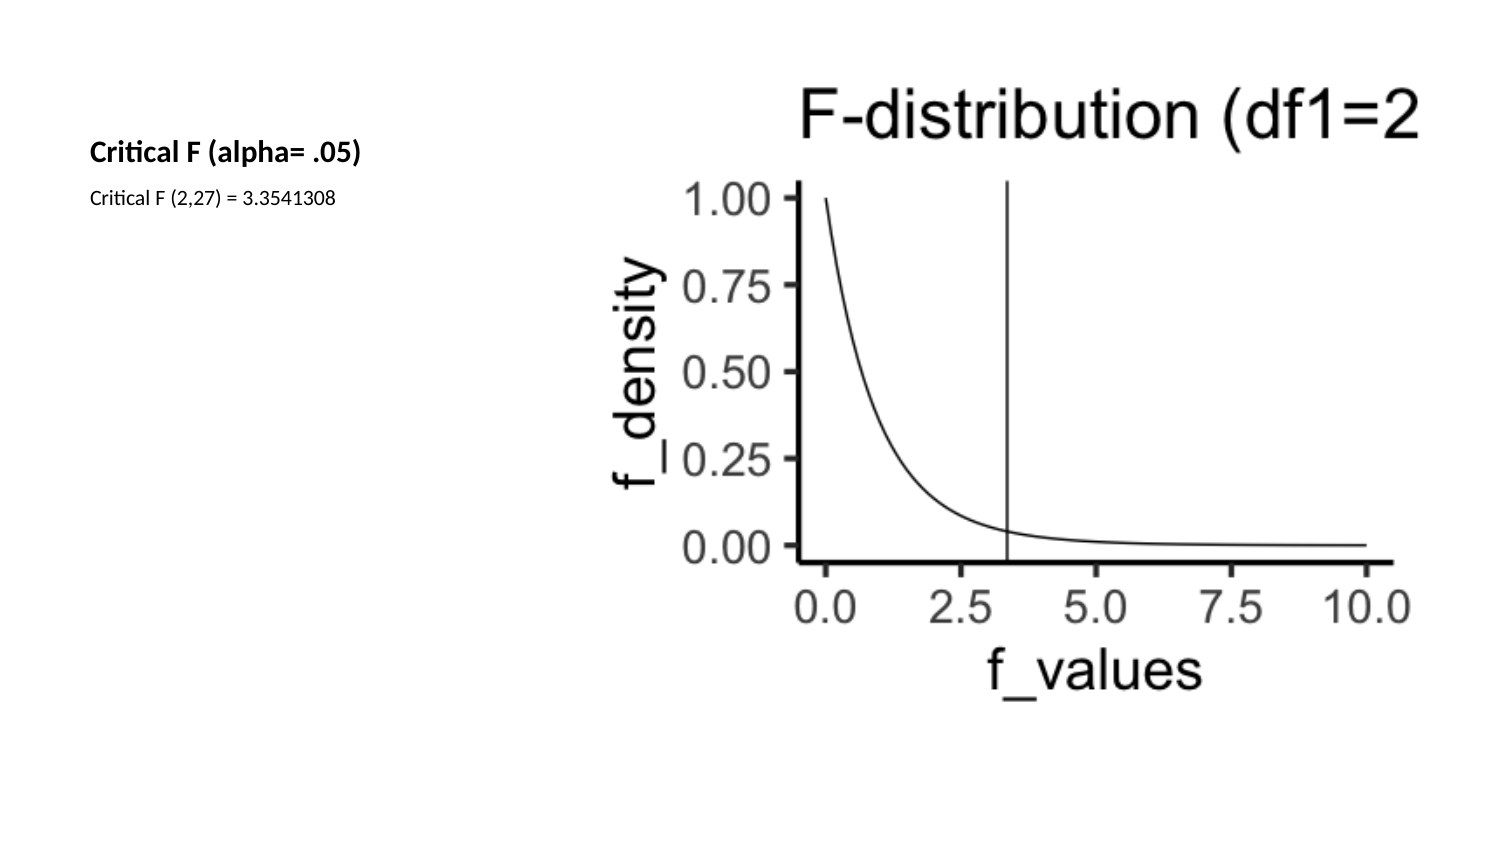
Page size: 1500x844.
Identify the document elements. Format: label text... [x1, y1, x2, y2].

picture [585, 58, 1424, 730]
list Critical F (2,27) = 3.3541308 [75, 176, 569, 754]
title Critical F (alpha= .05) [75, 33, 569, 176]
